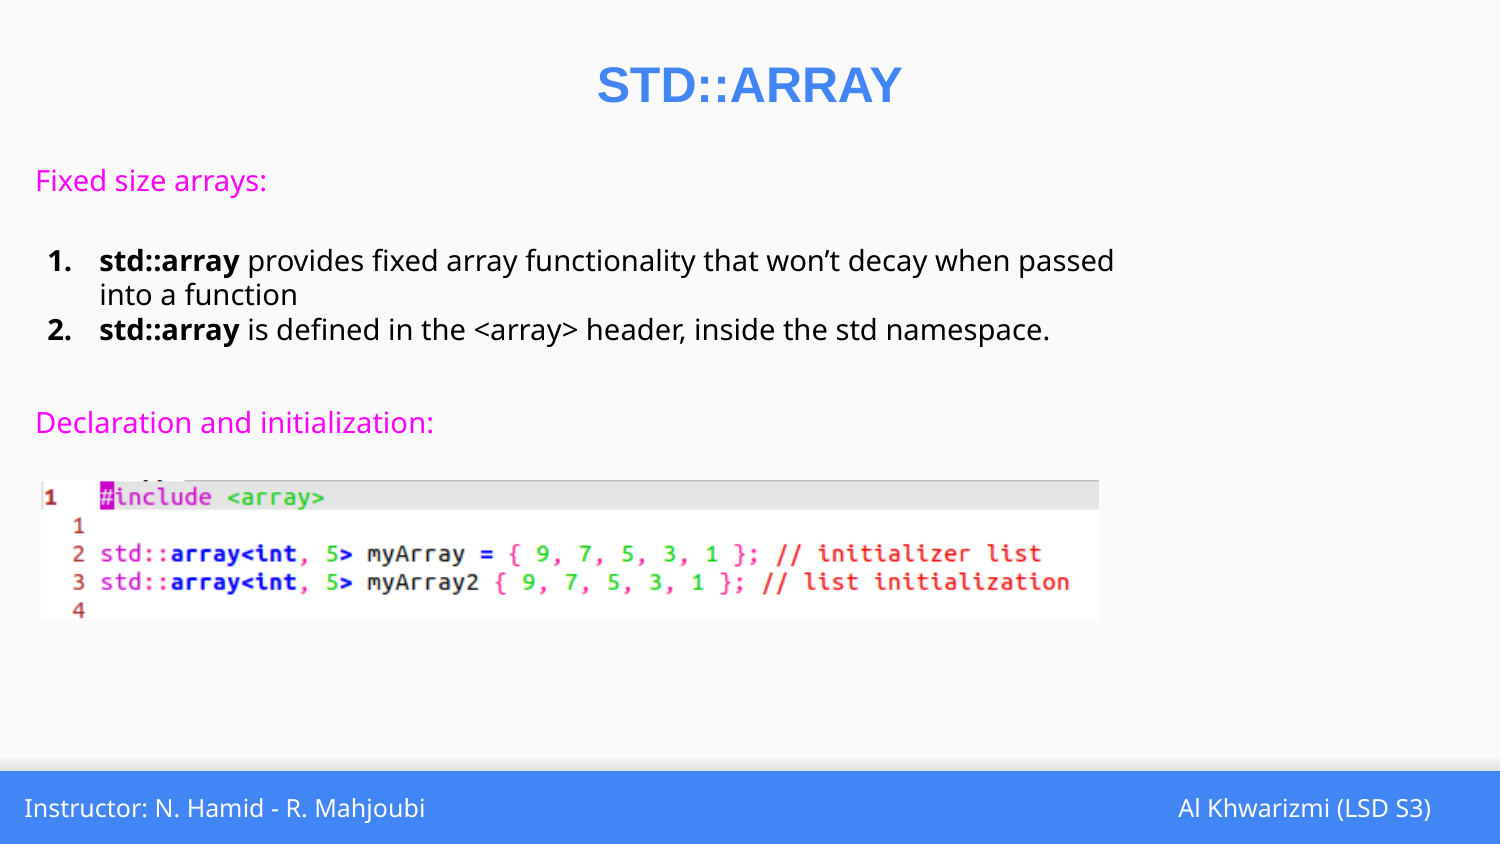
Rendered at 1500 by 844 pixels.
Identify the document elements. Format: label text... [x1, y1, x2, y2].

list Al Khwarizmi (LSD S3) [1114, 770, 1496, 844]
text_box Declaration and initialization: [20, 388, 1225, 454]
list Instructor: N. Hamid - R. Mahjoubi [9, 770, 696, 844]
text_box std::array provides fixed array functionality that won’t decay when passed into a function std::array is defined in the <array> header, inside the std namespace. [9, 226, 1165, 362]
picture [40, 480, 1100, 620]
text_box STD::ARRAY [347, 28, 1153, 128]
text_box Fixed size arrays: [20, 147, 1225, 213]
